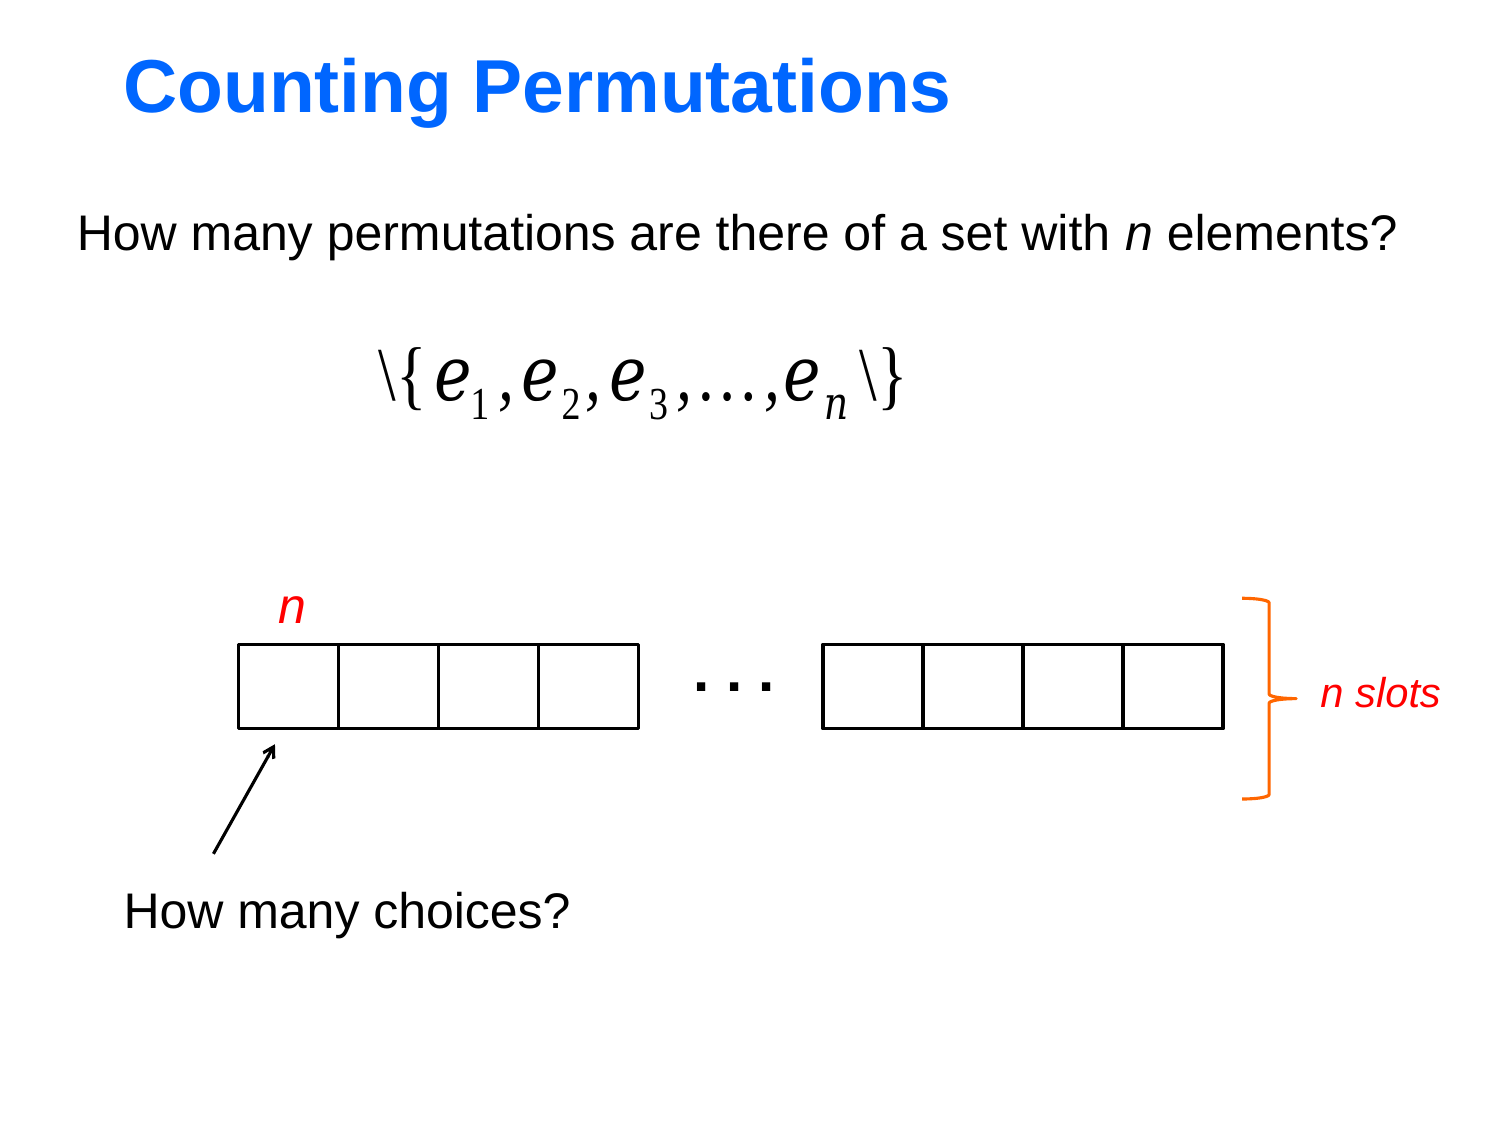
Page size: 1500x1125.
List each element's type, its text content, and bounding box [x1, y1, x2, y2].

text_box How many permutations are there of a set with n elements? [62, 192, 1427, 268]
text_box . . . [679, 625, 791, 711]
text_box [923, 644, 1023, 729]
title Counting Permutations [108, 31, 1384, 133]
text_box How many choices? [108, 871, 586, 946]
text_box [1123, 644, 1223, 729]
text_box [338, 644, 438, 729]
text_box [213, 743, 276, 854]
text_box [538, 644, 639, 729]
text_box n slots [1305, 658, 1457, 724]
text_box [1023, 644, 1123, 729]
text_box [1242, 598, 1297, 800]
text_box n [263, 566, 321, 642]
text_box [238, 644, 338, 729]
text_box [823, 644, 923, 729]
text_box [438, 644, 538, 729]
